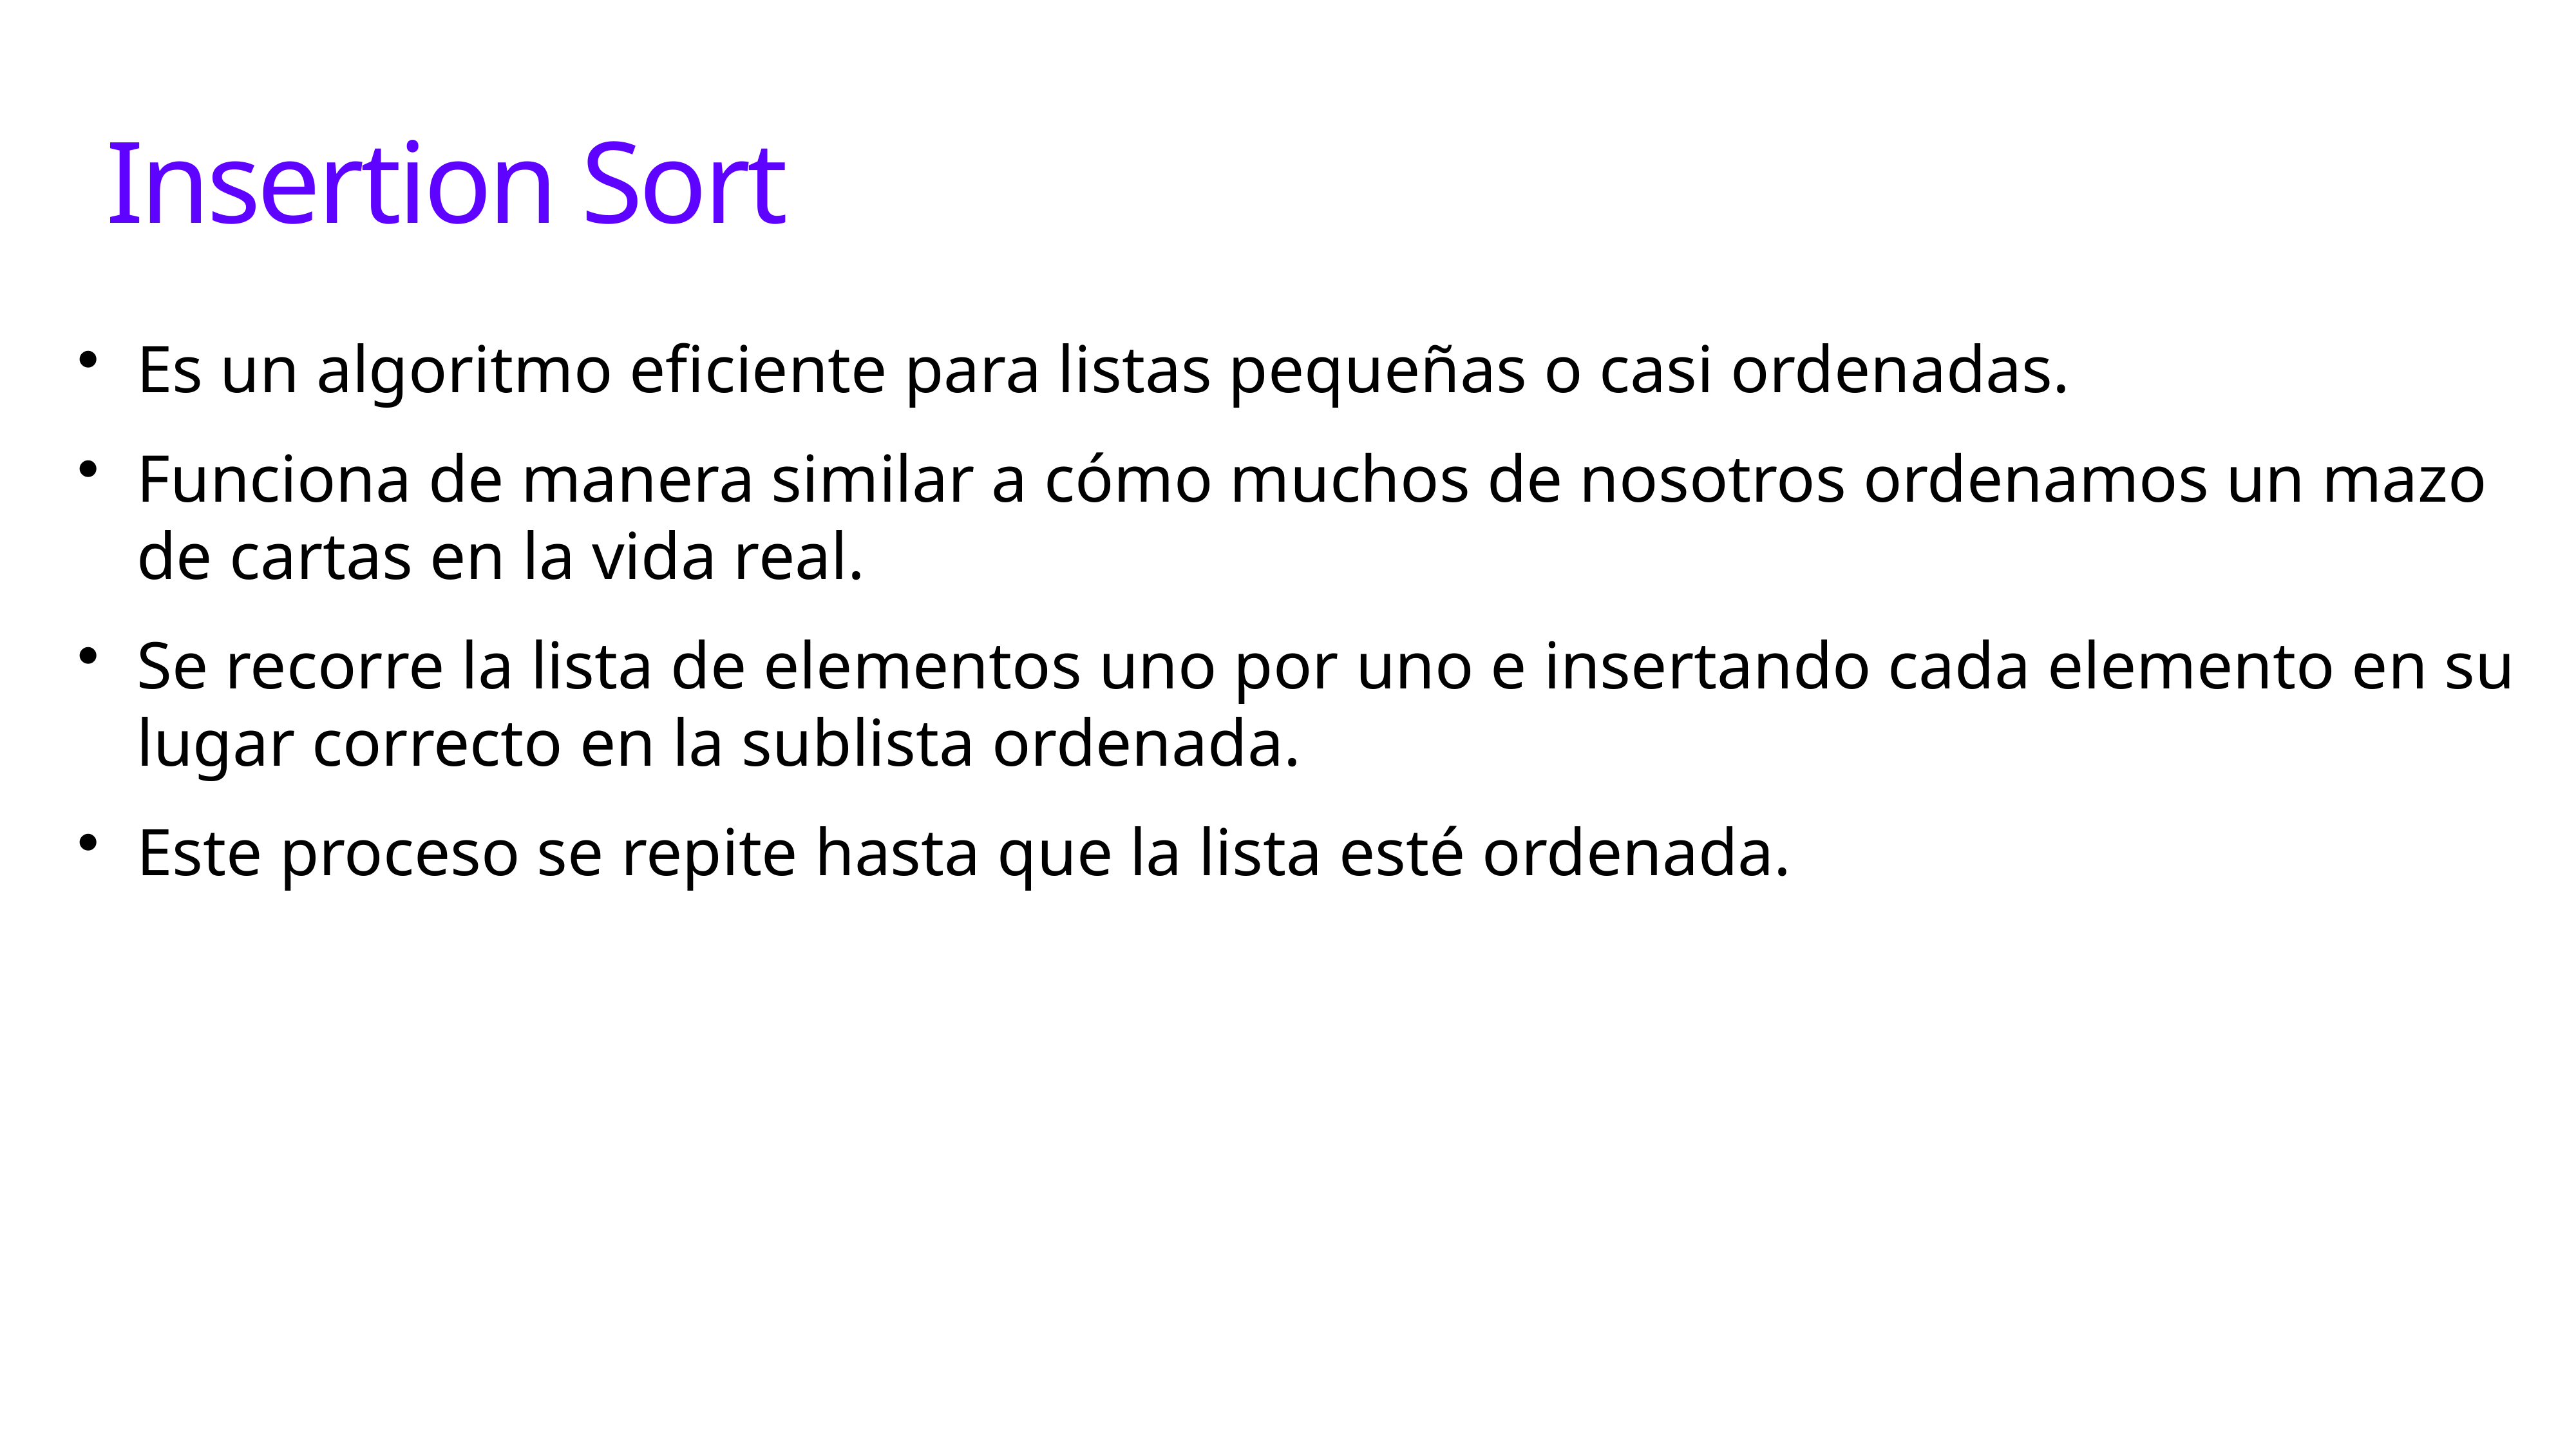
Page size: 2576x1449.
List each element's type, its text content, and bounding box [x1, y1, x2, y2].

text_box Insertion Sort [0, 86, 1736, 251]
list Es un algoritmo eficiente para listas pequeñas o casi ordenadas. Funciona de manera similar a cómo muchos de nosotros ordenamos un mazo de cartas en la vida real. Se recorre la lista de elementos uno por uno e insertando cada elemento en su lugar correcto en la sublista ordenada. Este proceso se repite hasta que la lista esté ordenada. [71, 323, 2543, 1215]
